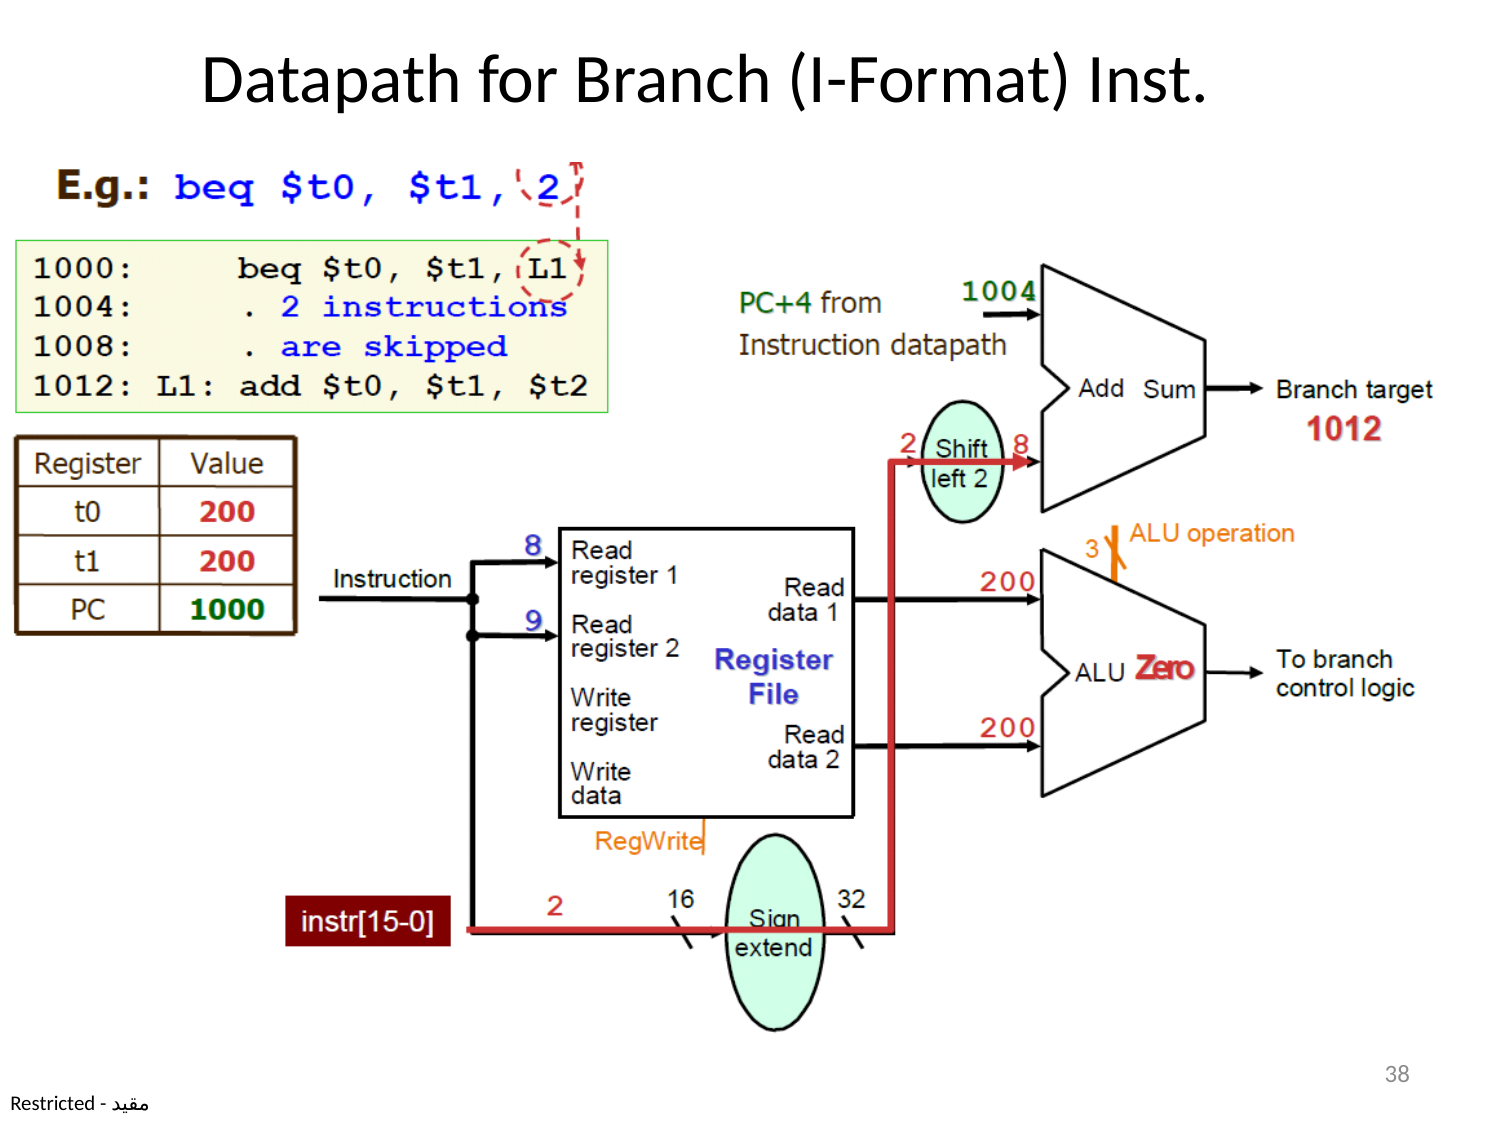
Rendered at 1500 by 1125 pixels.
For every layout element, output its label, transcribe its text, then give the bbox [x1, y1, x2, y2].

picture [0, 162, 1438, 1038]
title Datapath for Branch (I-Format) Inst. [37, 24, 1375, 125]
slide_number 38 [1074, 1047, 1425, 1103]
